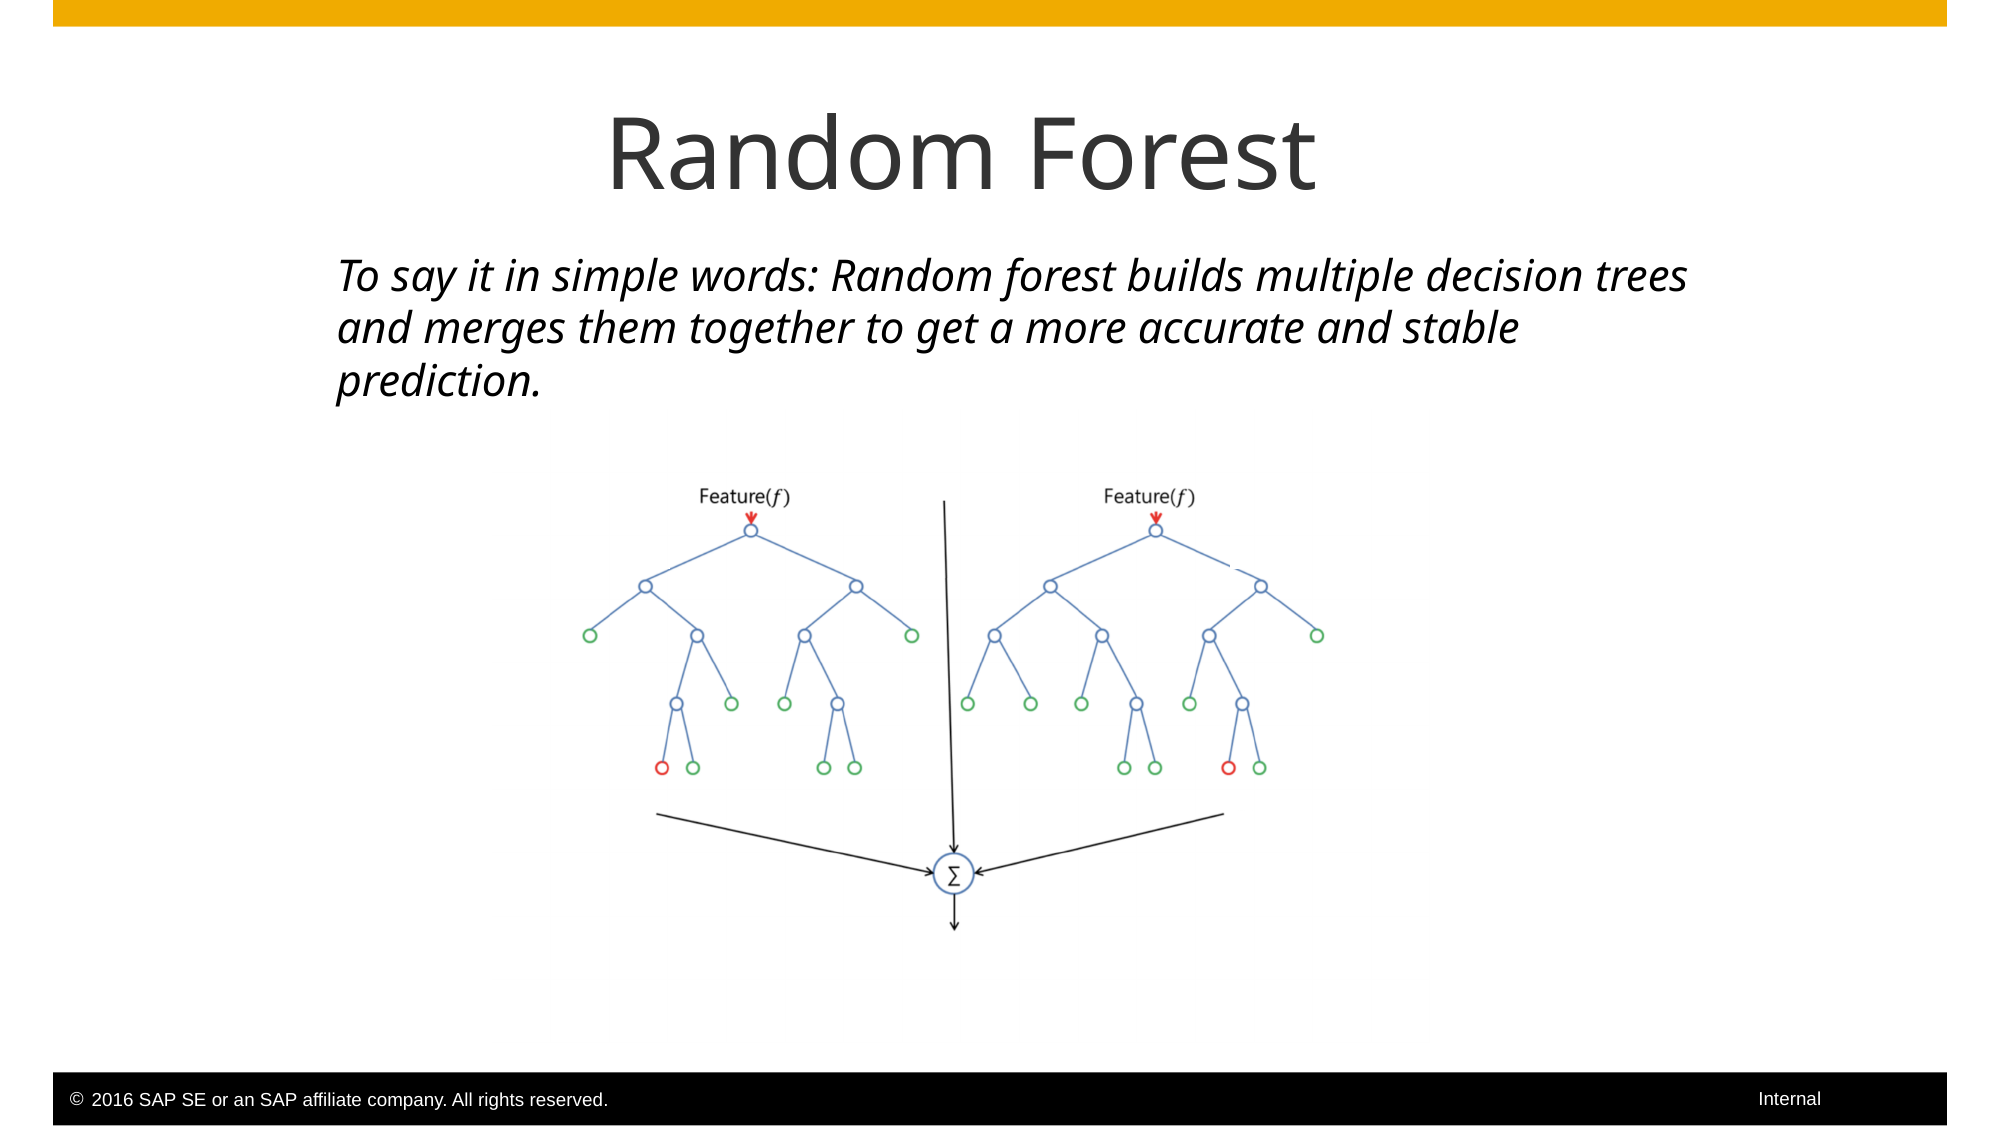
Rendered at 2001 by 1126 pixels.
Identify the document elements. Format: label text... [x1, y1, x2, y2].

picture [492, 409, 1430, 1044]
text_box Random Forest [589, 82, 1333, 218]
text_box To say it in simple words: Random forest builds multiple decision trees and merges them together to get a more accurate and stable prediction. [321, 240, 1741, 413]
